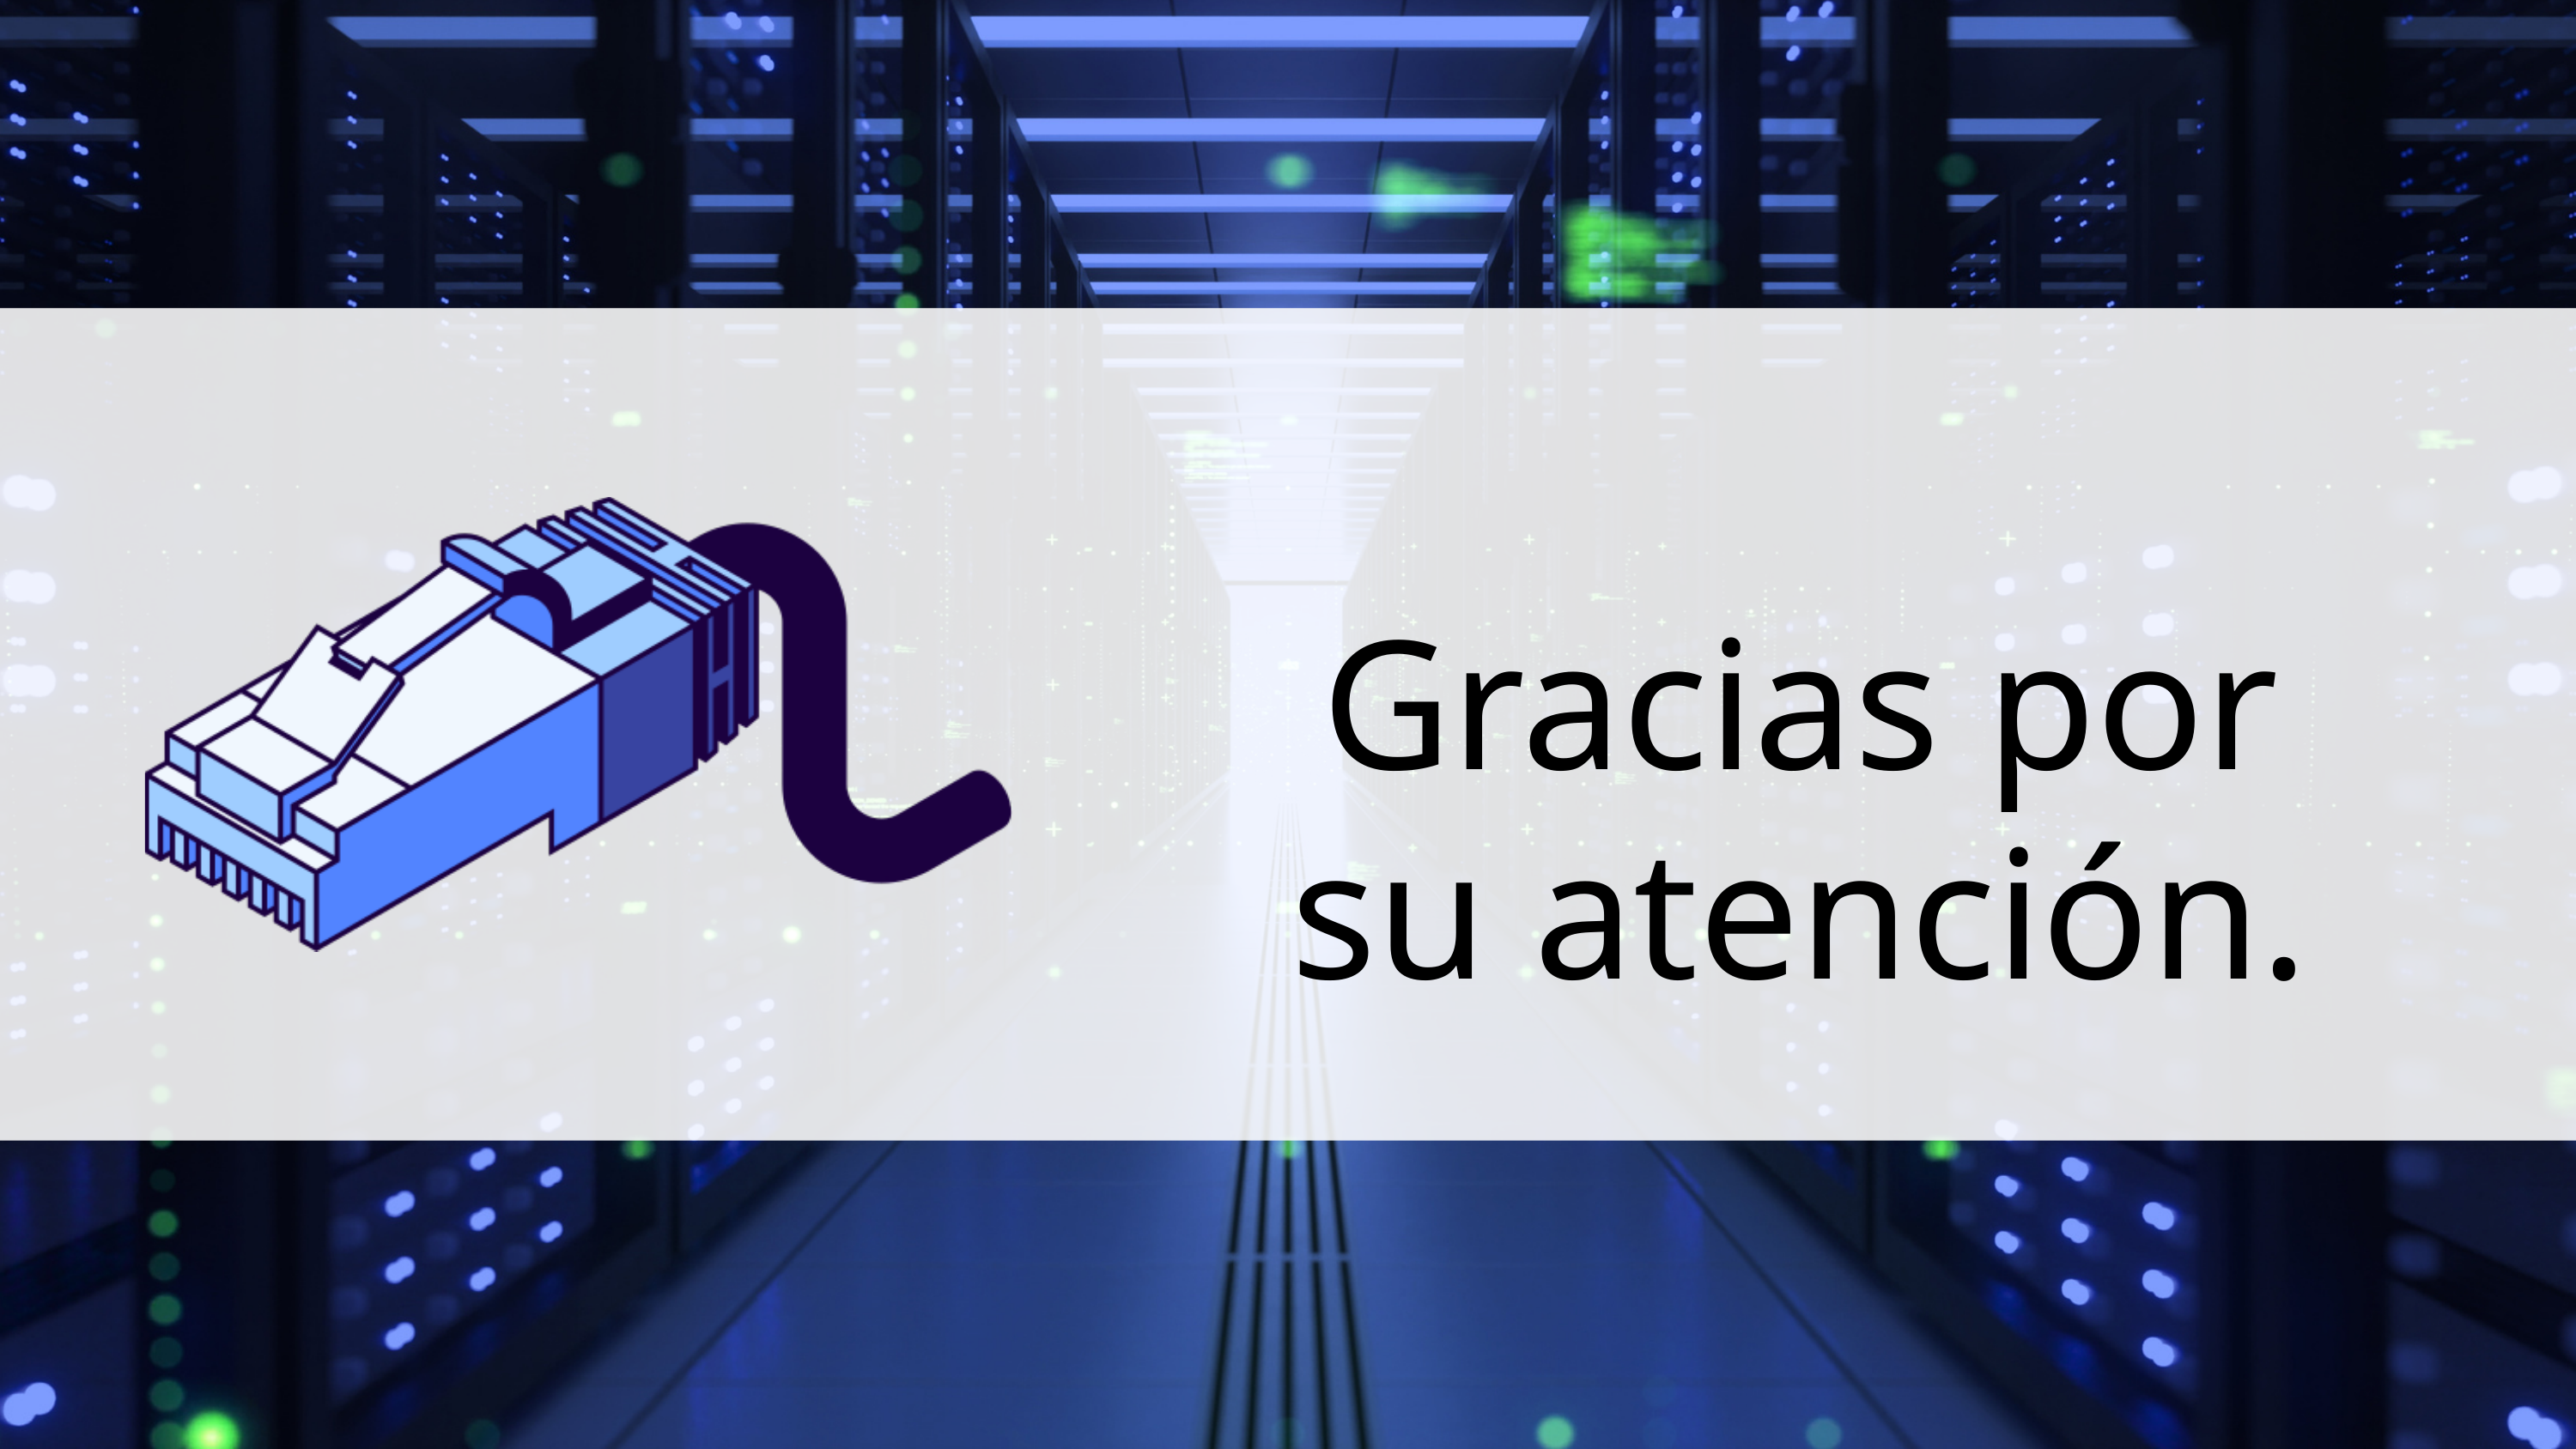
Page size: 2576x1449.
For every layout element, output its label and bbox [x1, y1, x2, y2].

text_box [0, 307, 2576, 1141]
text_box [0, 0, 2576, 305]
text_box [0, 1150, 2576, 1449]
